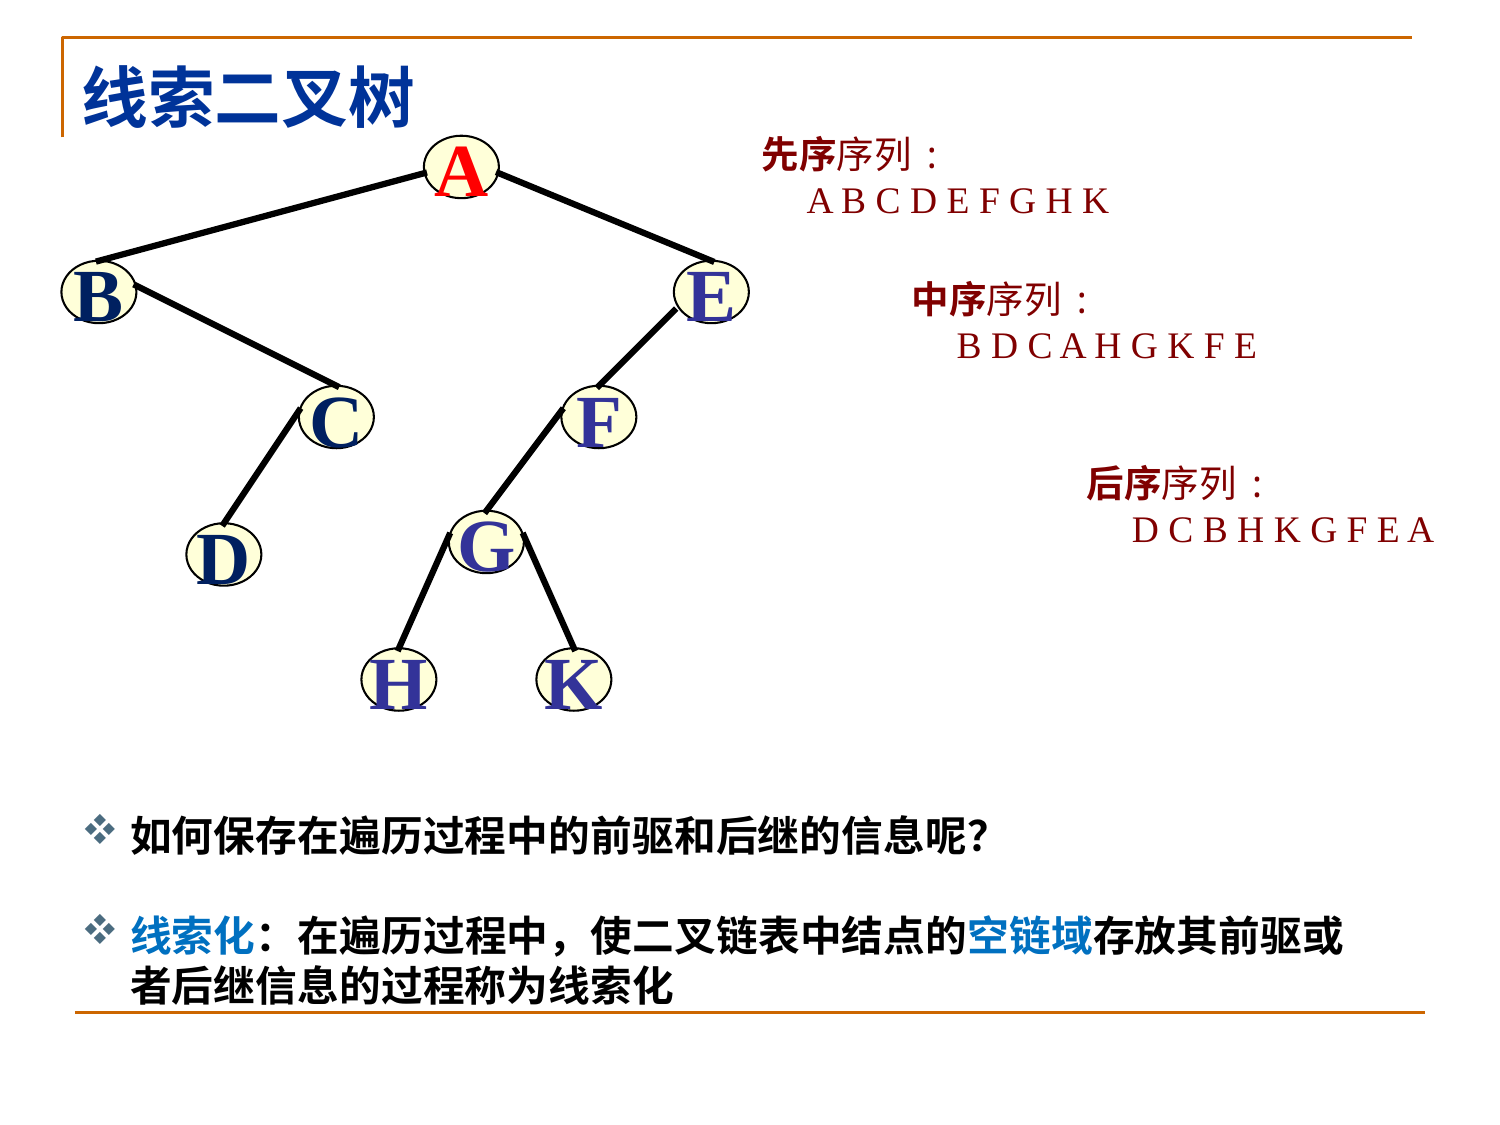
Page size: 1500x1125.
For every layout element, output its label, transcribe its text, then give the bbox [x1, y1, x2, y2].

text_box C [298, 385, 374, 449]
text_box A [423, 135, 499, 199]
text_box 后序序列: D C B H K G F E A [1072, 452, 1449, 558]
text_box D [186, 523, 262, 586]
text_box 先序序列: A B C D E F G H K [746, 123, 1125, 229]
text_box K [536, 648, 612, 711]
title 线索二叉树 [79, 54, 700, 245]
text_box G [448, 510, 524, 574]
text_box 中序序列: B D C A H G K F E [896, 268, 1272, 374]
text_box B [61, 260, 137, 324]
text_box 如何保存在遍历过程中的前驱和后继的信息呢？ 线索化：在遍历过程中，使二叉链表中结点的空链域存放其前驱或者后继信息的过程称为线索化 [79, 776, 1350, 1010]
text_box E [673, 260, 749, 324]
text_box H [361, 648, 437, 711]
text_box F [561, 385, 637, 449]
